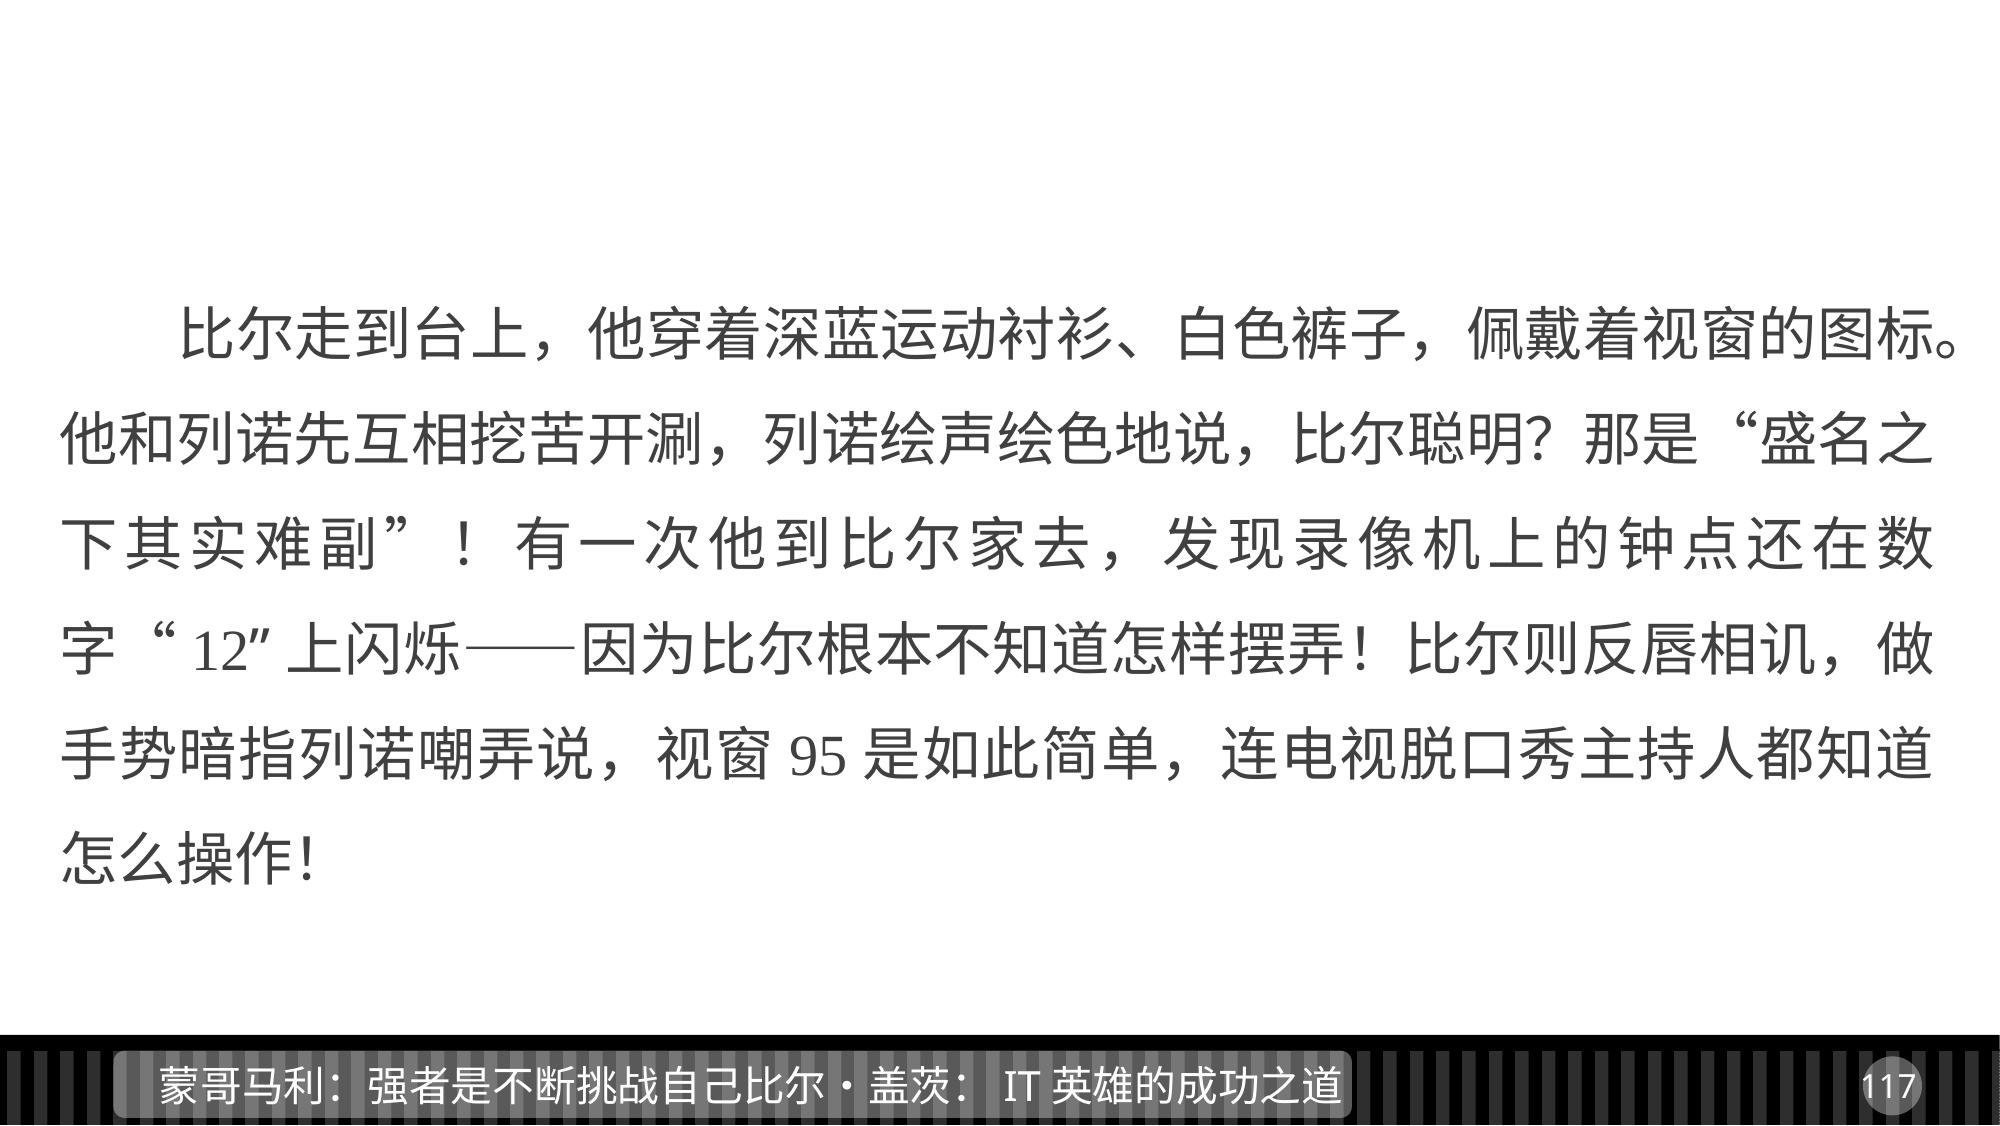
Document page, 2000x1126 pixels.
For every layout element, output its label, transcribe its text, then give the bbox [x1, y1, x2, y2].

text_box 比尔走到台上，他穿着深蓝运动衬衫、白色裤子，佩戴着视窗的图标。他和列诺先互相挖苦开涮，列诺绘声绘色地说，比尔聪明？那是“盛名之下其实难副”！有一次他到比尔家去，发现录像机上的钟点还在数字“12”上闪烁——因为比尔根本不知道怎样摆弄！比尔则反唇相讥，做手势暗指列诺嘲弄说，视窗95是如此简单，连电视脱口秀主持人都知道怎么操作！ [44, 255, 1950, 900]
